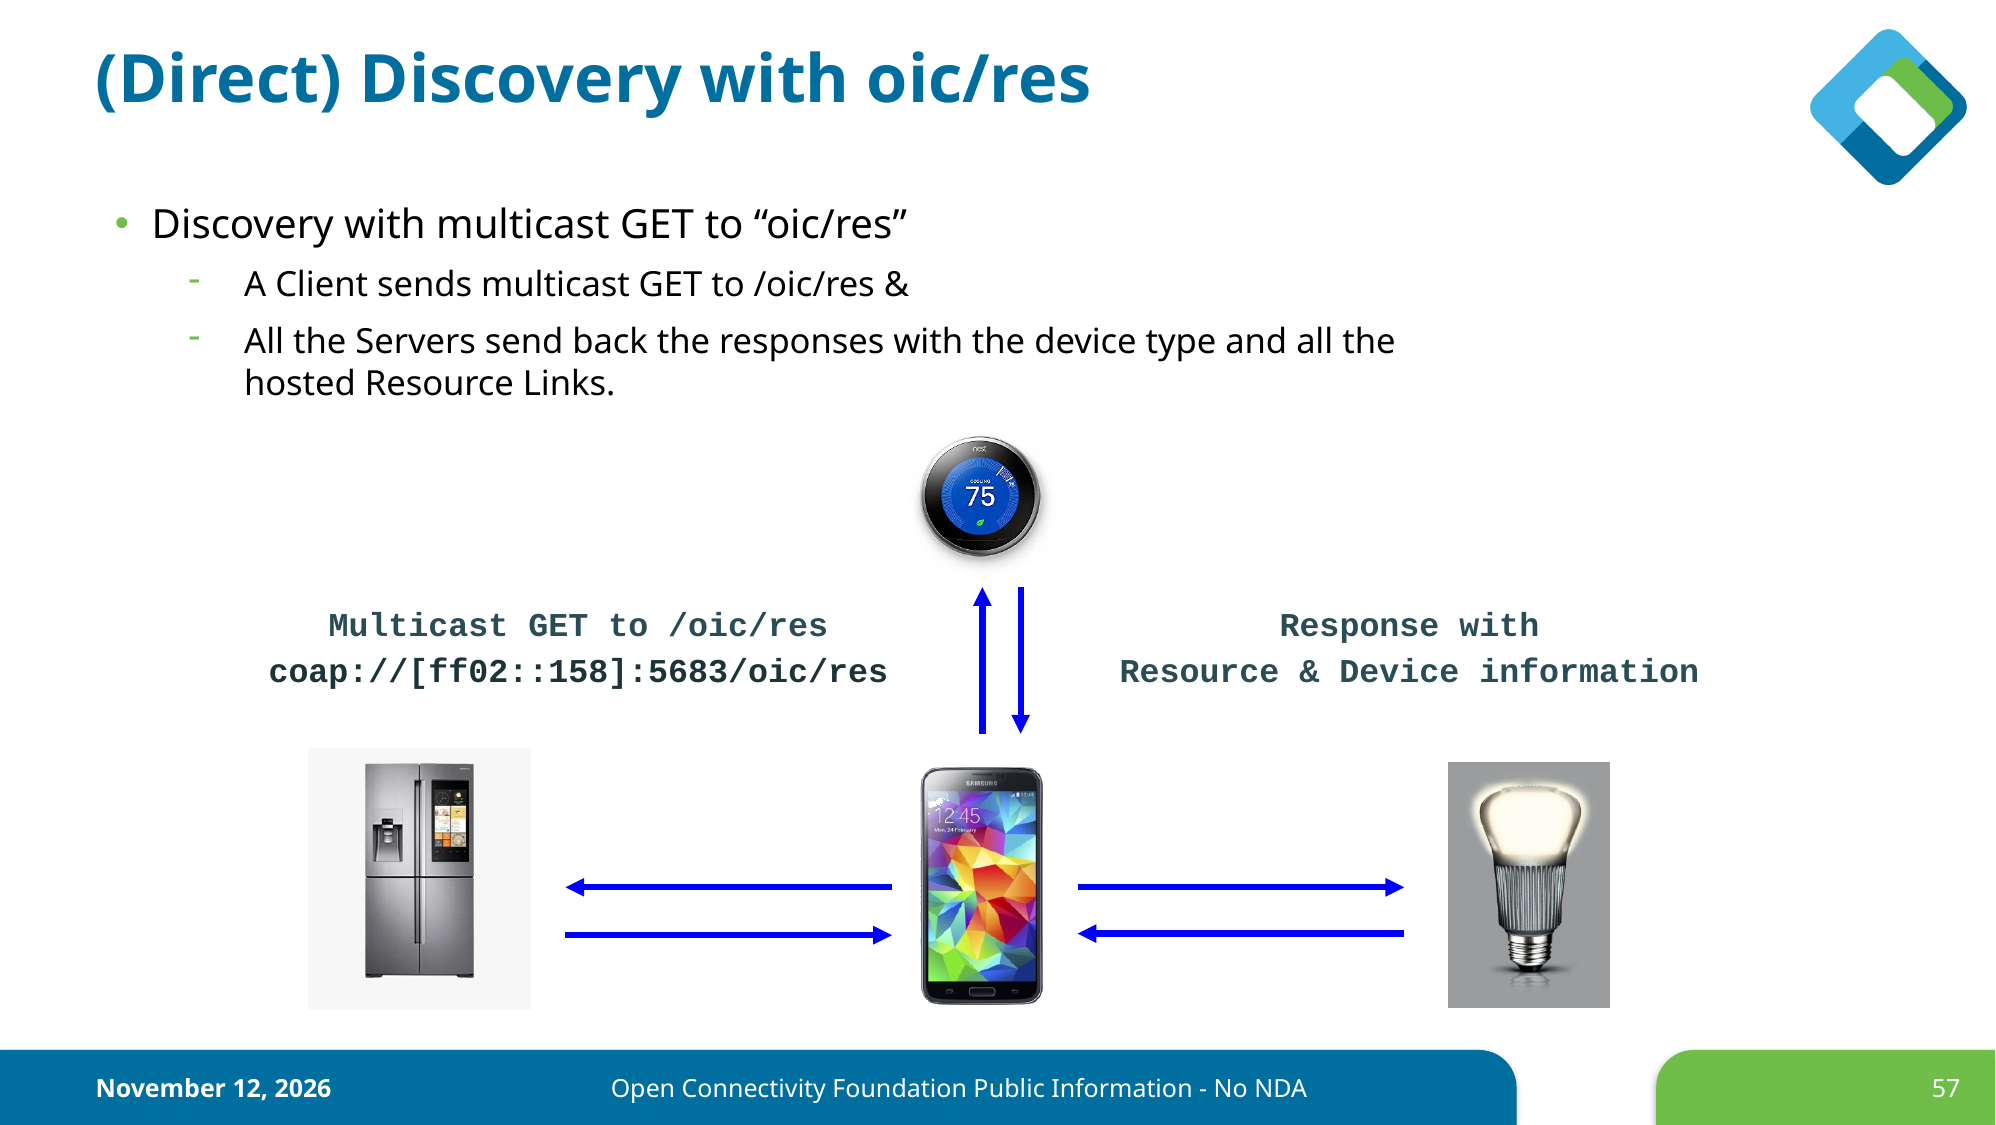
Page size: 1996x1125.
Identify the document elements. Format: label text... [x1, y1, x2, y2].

picture [1895, 114, 1967, 185]
footer Open Connectivity Foundation Public Information - No NDA [490, 1065, 1430, 1108]
list Discovery with multicast GET to “oic/res” A Client sends multicast GET to /oic/res & All the Servers send back the responses with the device type and all the hosted Resource Links. [99, 191, 1472, 411]
text_box Multicast GET to /oic/res coap://[ff02::158]:5683/oic/res [220, 595, 937, 723]
picture [917, 762, 1048, 1009]
slide_number 57 [1775, 1065, 1976, 1123]
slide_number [80, 1065, 462, 1109]
picture [308, 748, 531, 1010]
title (Direct) Discovery with oic/res [80, 17, 1770, 136]
picture [1448, 762, 1610, 1009]
picture [1810, 29, 1967, 185]
picture [894, 411, 1064, 581]
text_box Response with Resource & Device information [1061, 595, 1778, 723]
